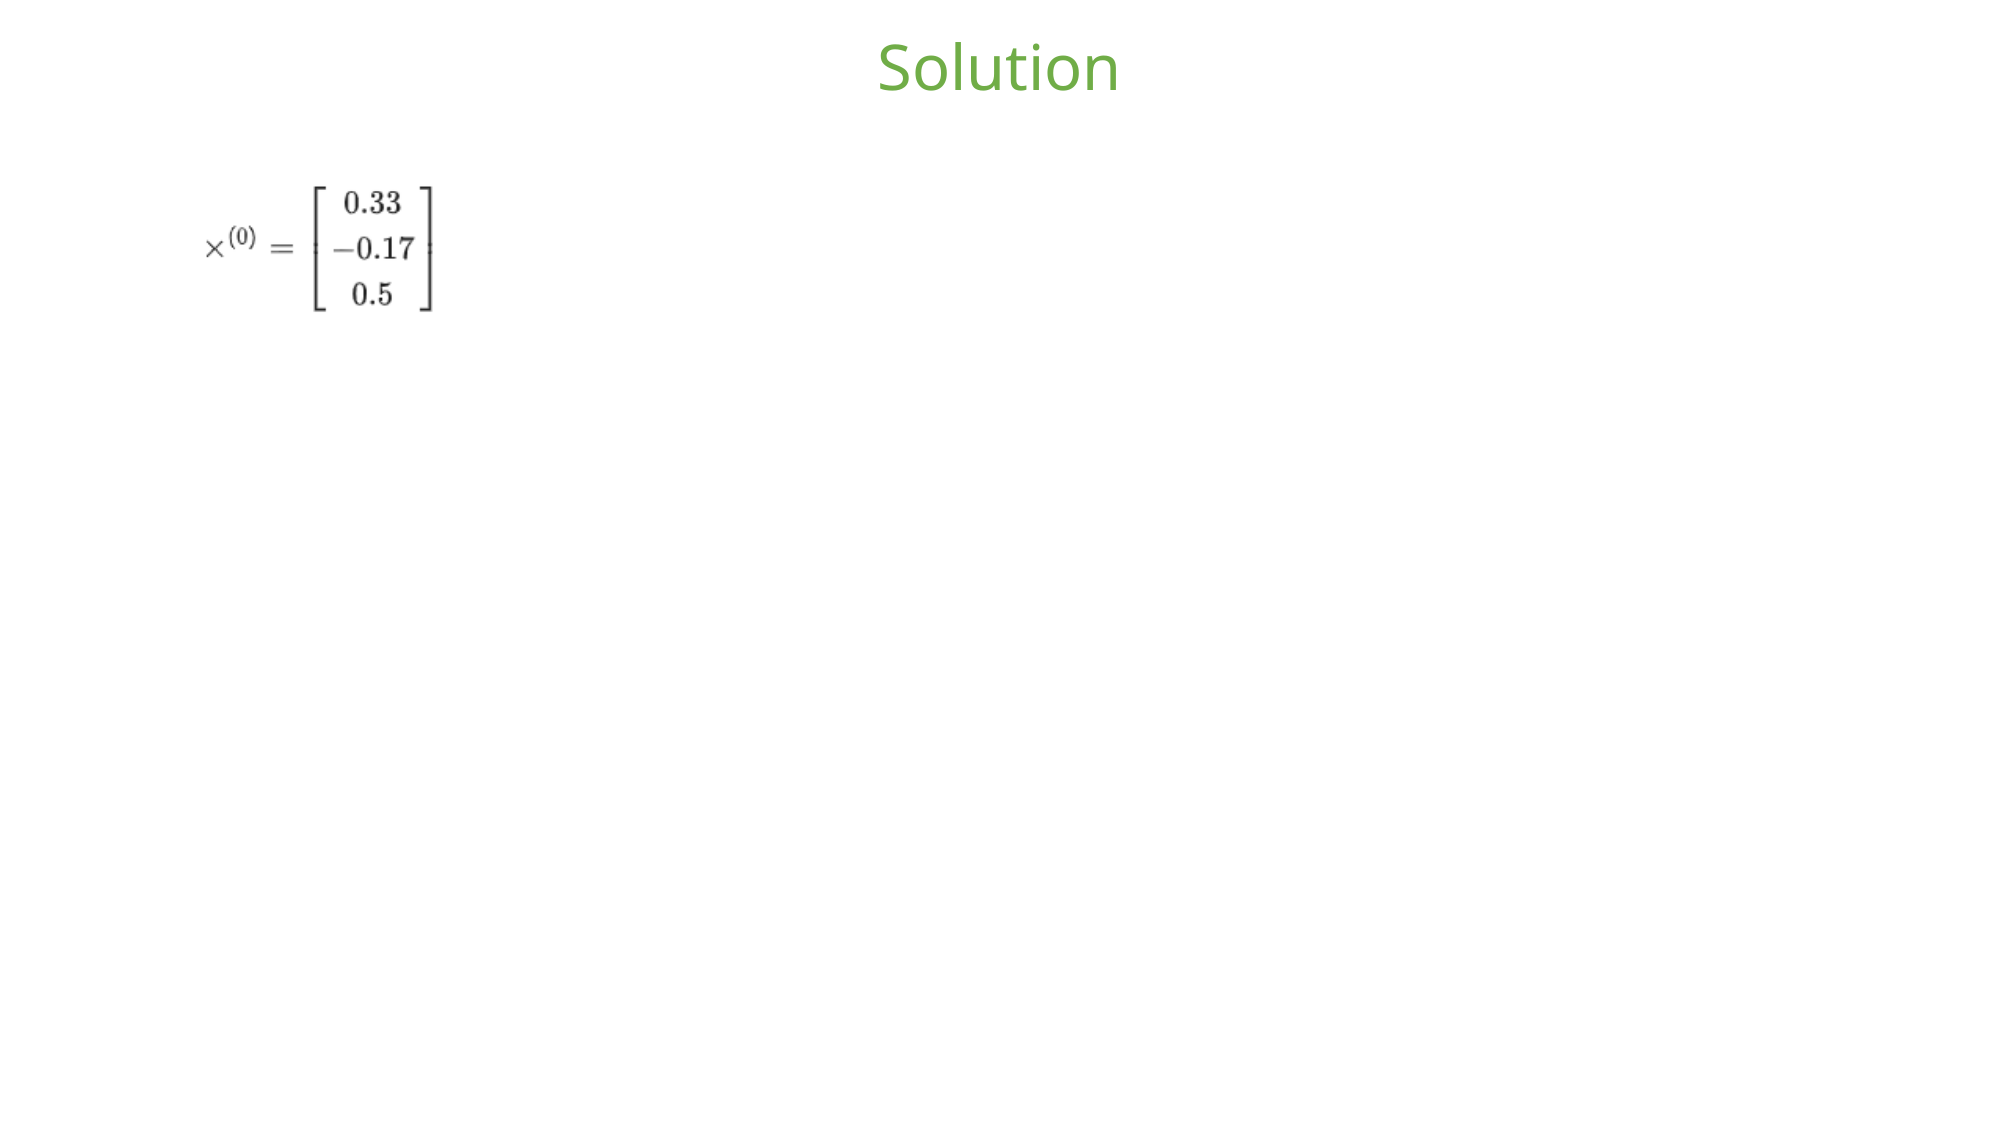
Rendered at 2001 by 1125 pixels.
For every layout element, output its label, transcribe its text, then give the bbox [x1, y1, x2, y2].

title Solution [137, 28, 1863, 112]
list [185, 179, 450, 323]
